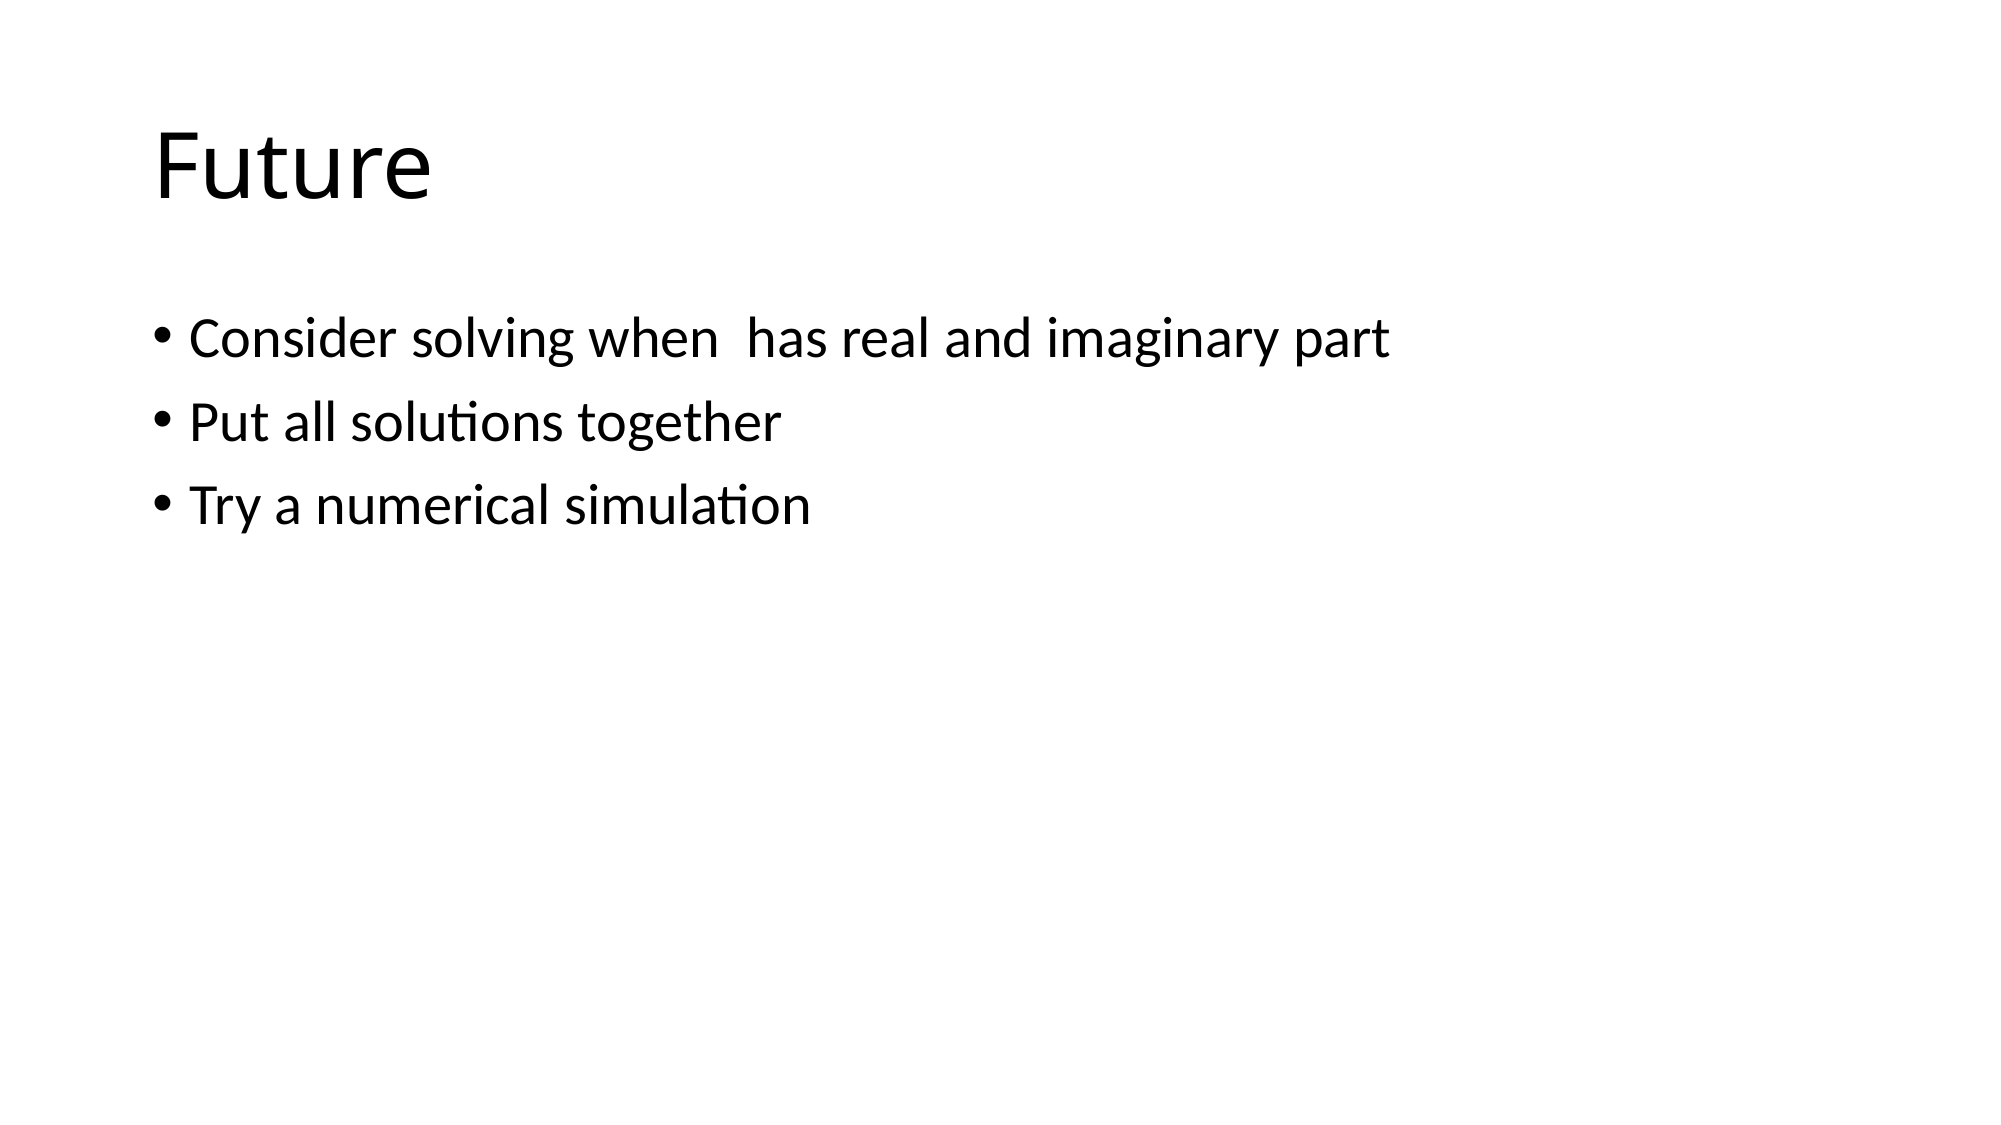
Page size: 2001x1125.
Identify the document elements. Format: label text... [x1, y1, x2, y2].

title Future [137, 59, 1863, 278]
